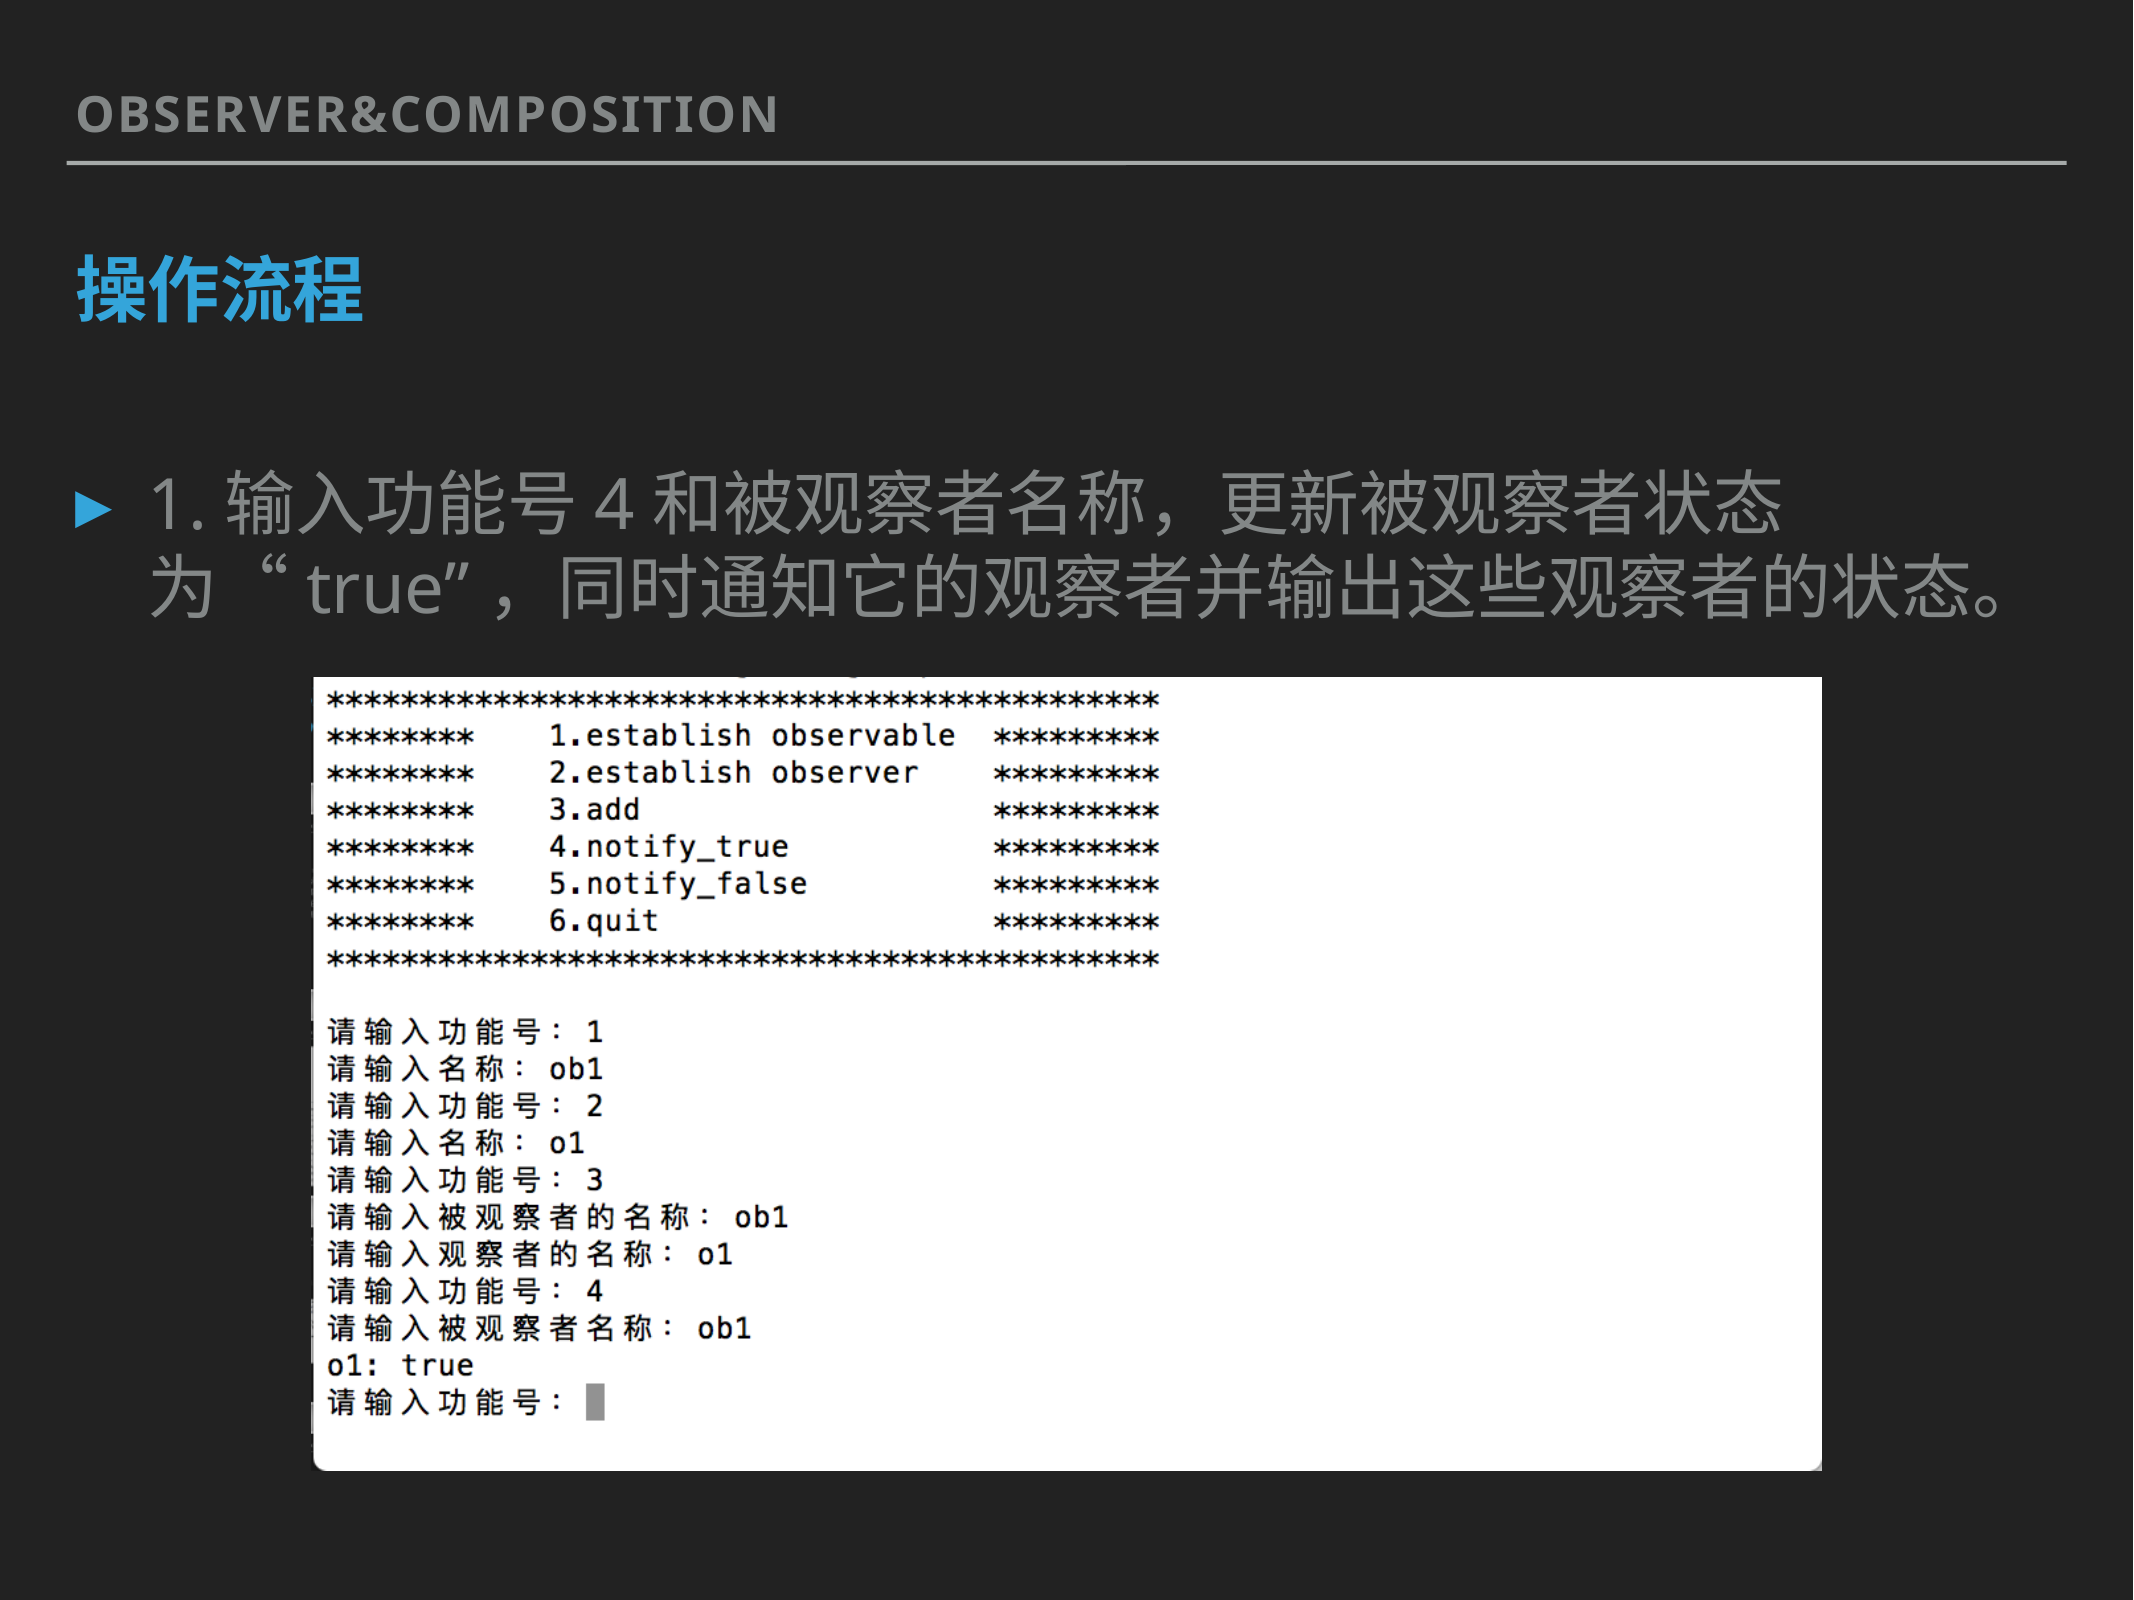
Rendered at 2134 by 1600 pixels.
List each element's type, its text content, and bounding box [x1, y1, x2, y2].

list 1.输入功能号4和被观察者名称，更新被观察者状态为“true”，同时通知它的观察者并输出这些观察者的状态。 [66, 449, 2068, 1453]
list observer&composition [66, 74, 1901, 151]
title 操作流程 [66, 251, 2068, 372]
picture [311, 677, 1822, 1472]
